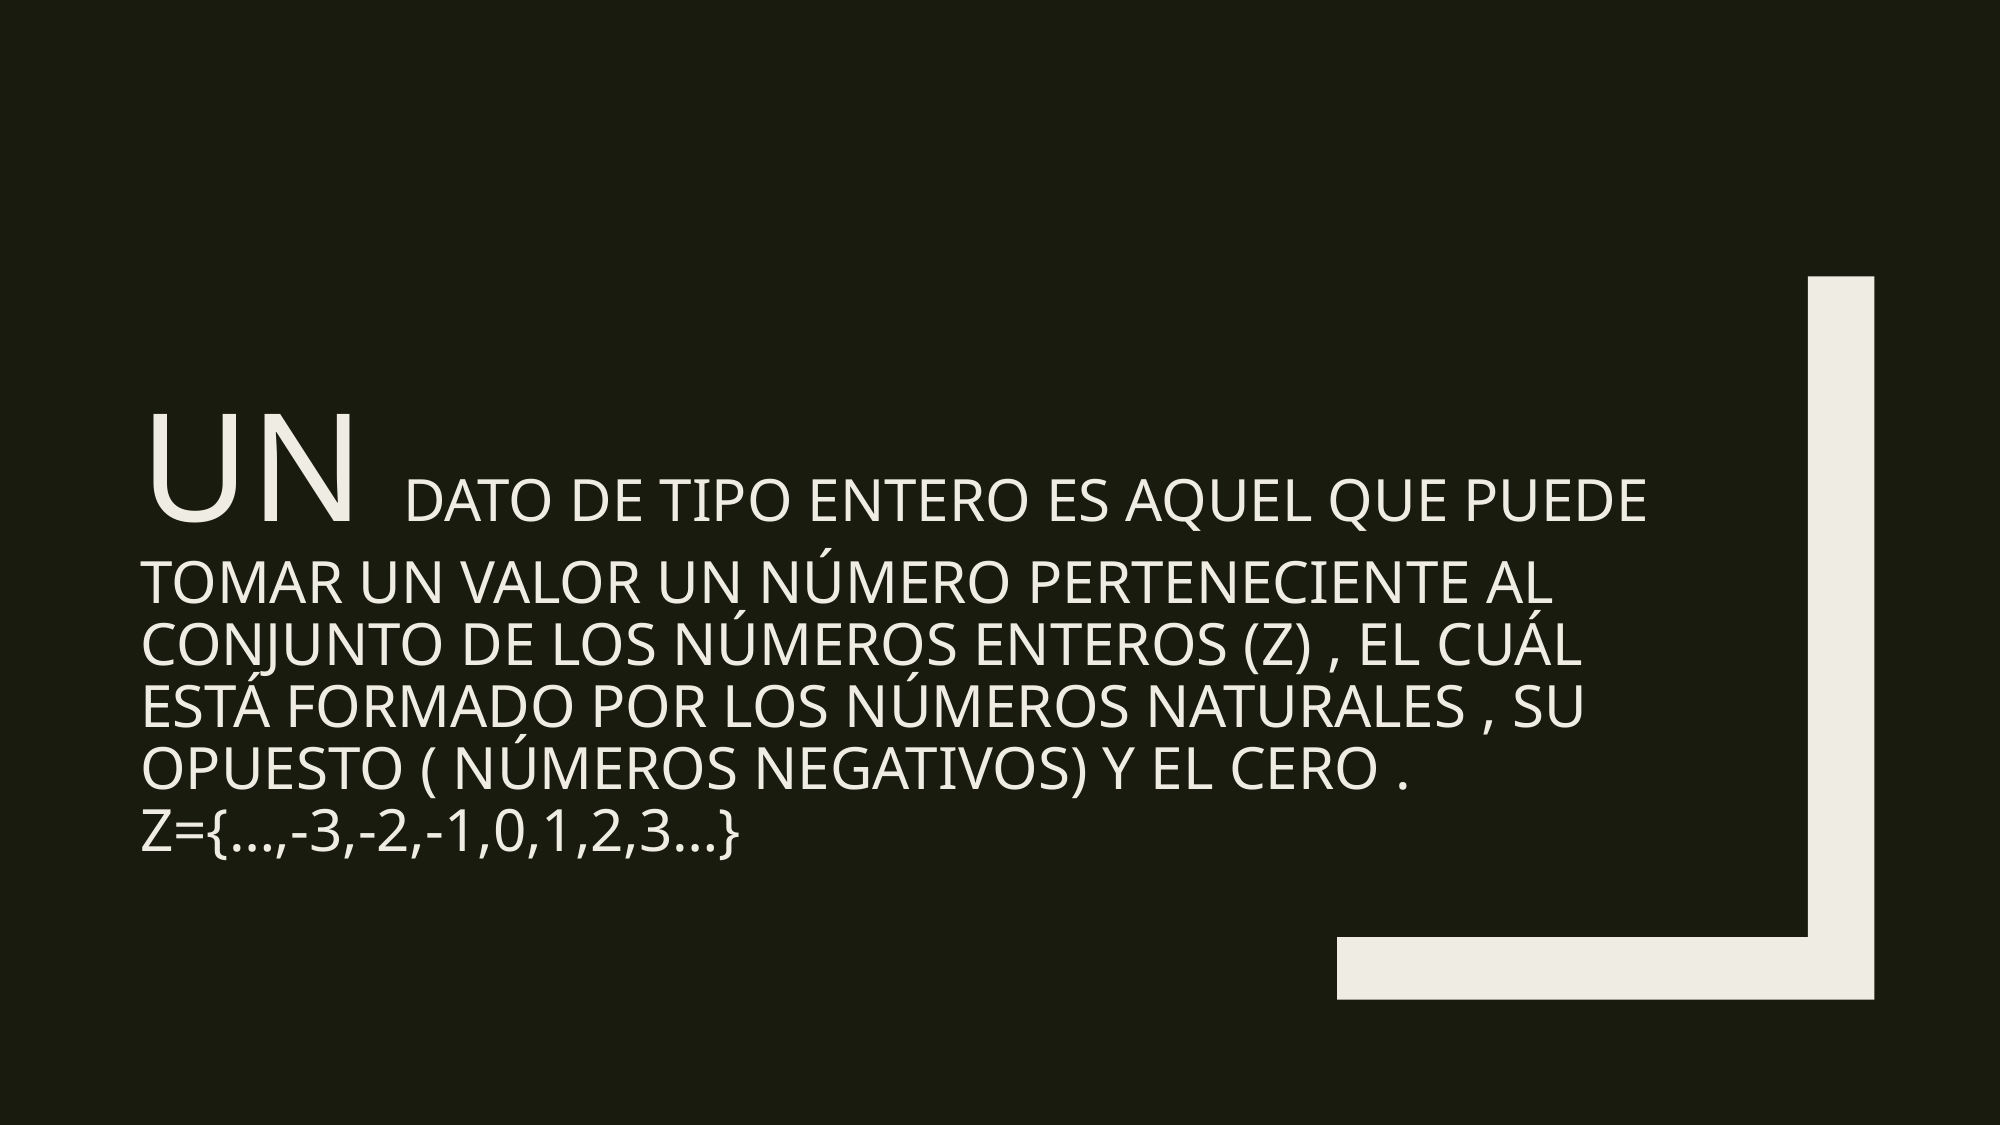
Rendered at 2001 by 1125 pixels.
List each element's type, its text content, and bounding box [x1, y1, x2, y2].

title Un dato de tipo entero es aquel que puede tomar un valor un número perteneciente al conjunto de los números enteros (z) , el cuál está formado por los números naturales , su opuesto ( números negativos) y el cero . Z={…,-3,-2,-1,0,1,2,3…} [125, 213, 1703, 872]
